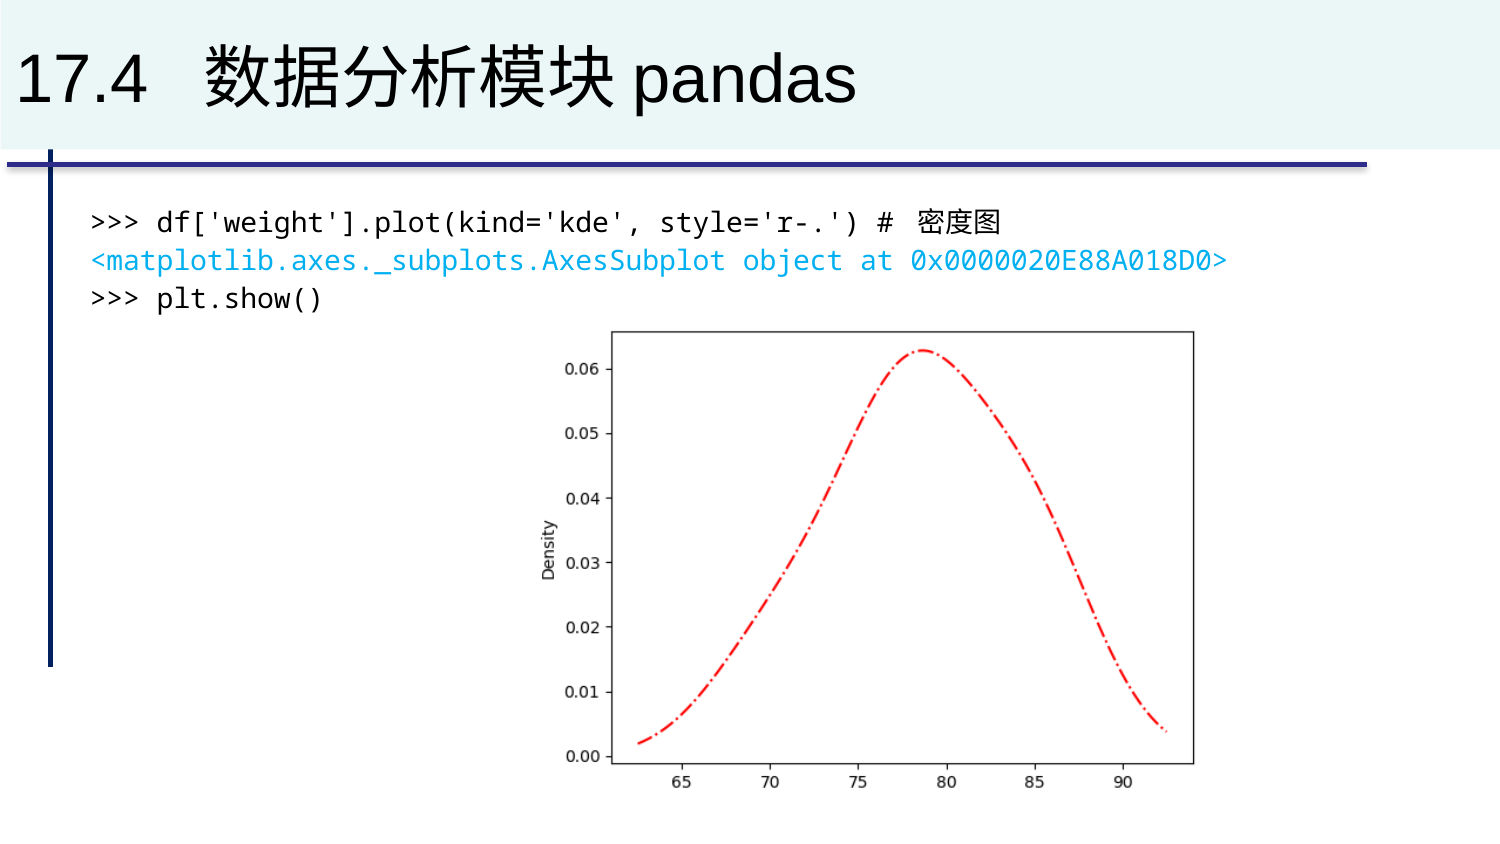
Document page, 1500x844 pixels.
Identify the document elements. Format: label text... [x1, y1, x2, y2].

picture [534, 307, 1206, 797]
title 17.4 数据分析模块pandas [0, 0, 1500, 150]
list >>> df['weight'].plot(kind='kde', style='r-.') # 密度图 <matplotlib.axes._subplots.AxesSubplot object at 0x0000020E88A018D0> >>> plt.show() [74, 196, 1426, 755]
